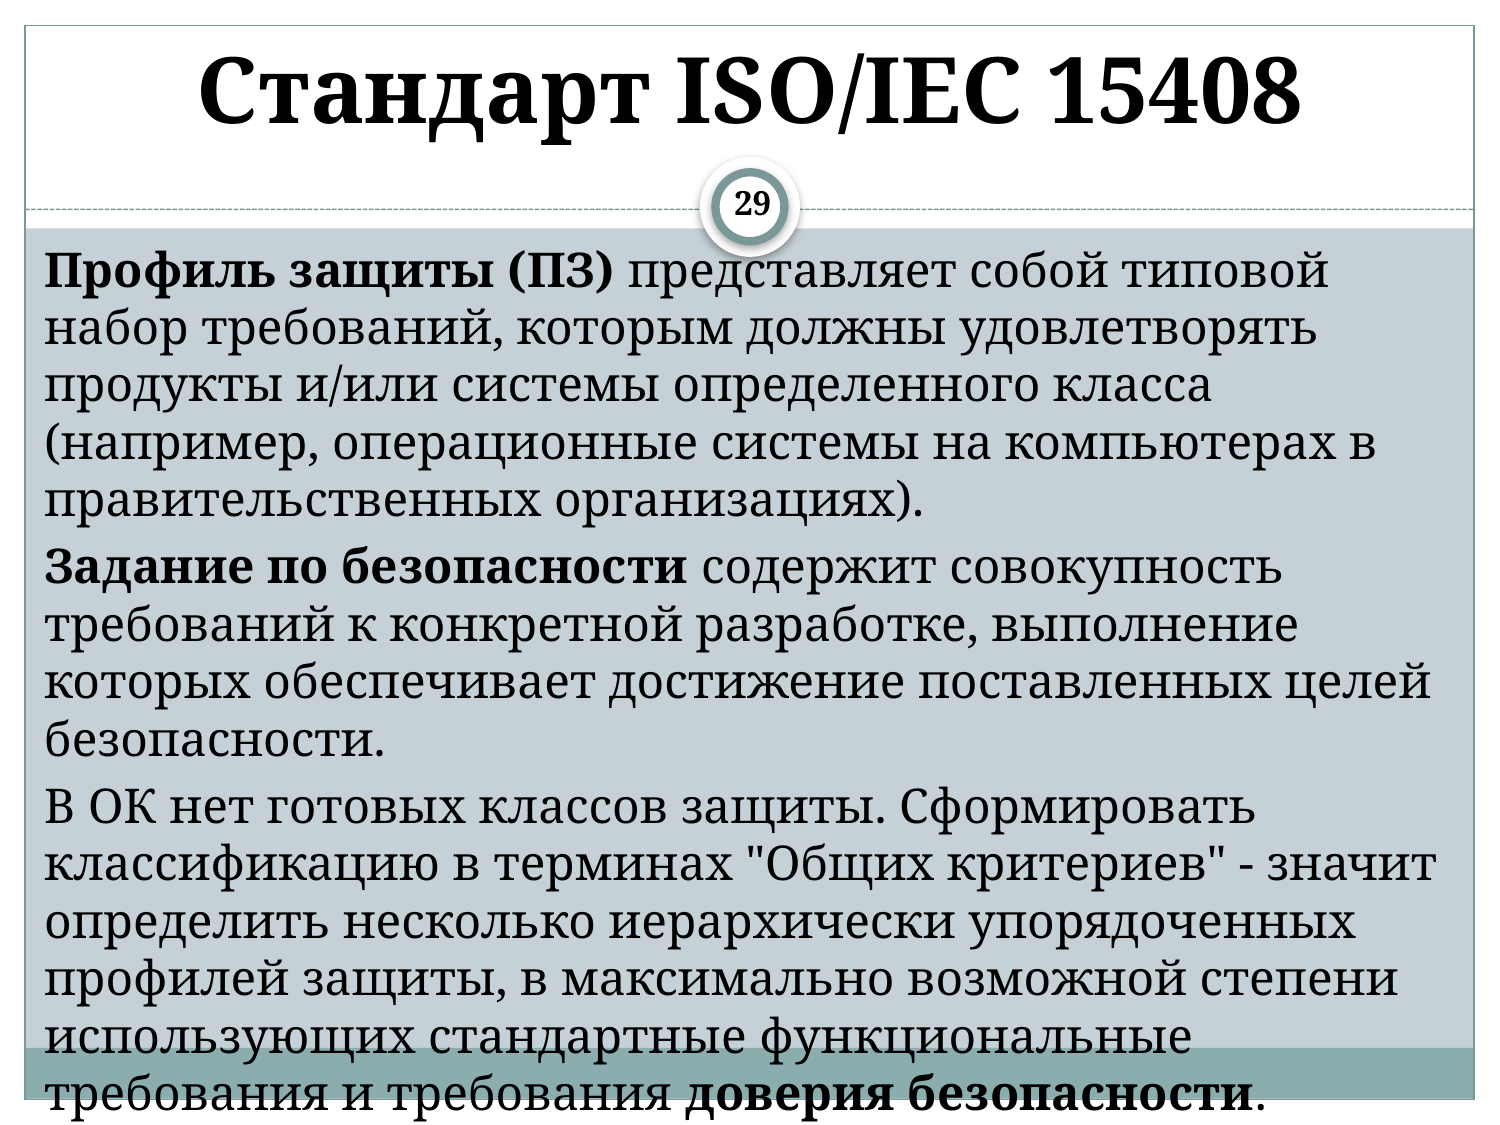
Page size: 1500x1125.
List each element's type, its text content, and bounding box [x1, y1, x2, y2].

slide_number 29 [715, 168, 791, 231]
title Стандарт ISO/IEC 15408 [29, 30, 1471, 149]
list Профиль защиты (ПЗ) представляет собой типовой набор требований, которым должны удовлетворять продукты и/или системы определенного класса (например, операционные системы на компьютерах в правительственных организациях). Задание по безопасности содержит совокупность требований к конкретной разработке, выполнение которых обеспечивает достижение поставленных целей безопасности. В ОК нет готовых классов защиты. Сформировать классификацию в терминах "Общих критериев" - значит определить несколько иерархически упорядоченных профилей защиты, в максимально возможной степени использующих стандартные функциональные требования и требования доверия безопасности. [29, 231, 1483, 1040]
